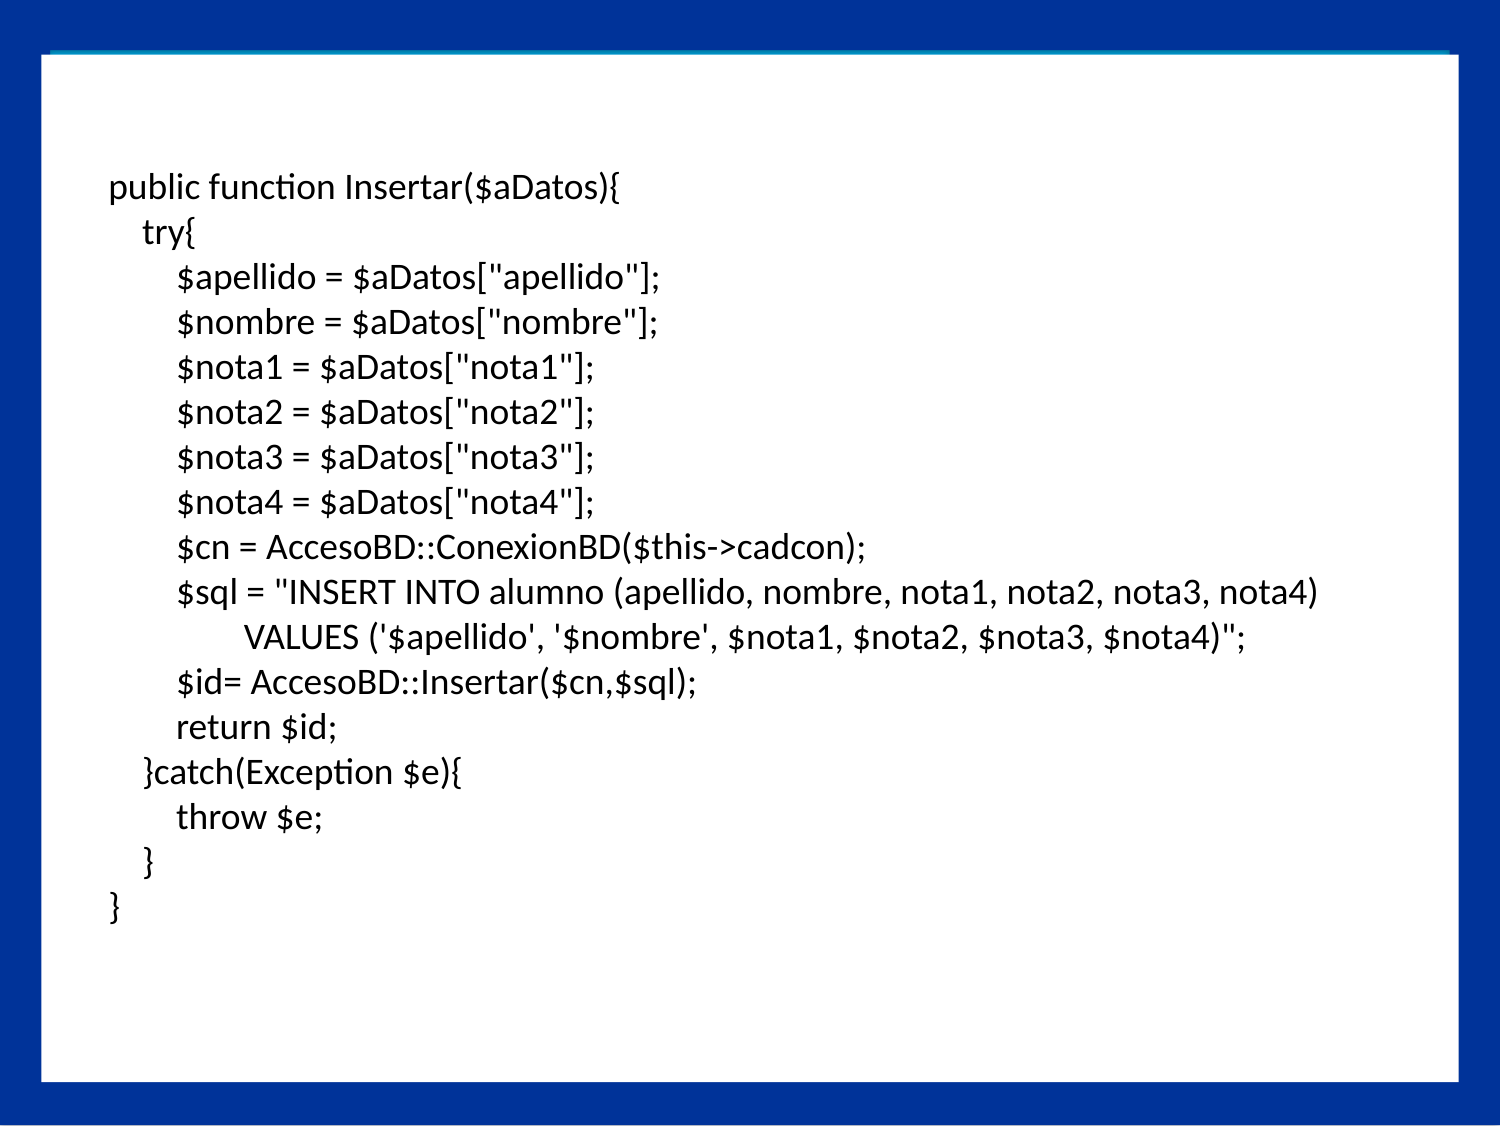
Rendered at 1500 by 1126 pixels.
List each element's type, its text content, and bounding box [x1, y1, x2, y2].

text_box [39, 53, 1461, 1084]
text_box public function Insertar($aDatos){ try{ $apellido = $aDatos["apellido"]; $nombre = $aDatos["nombre"]; $nota1 = $aDatos["nota1"]; $nota2 = $aDatos["nota2"]; $nota3 = $aDatos["nota3"]; $nota4 = $aDatos["nota4"]; $cn = AccesoBD::ConexionBD($this->cadcon); $sql = "INSERT INTO alumno (apellido, nombre, nota1, nota2, nota3, nota4) VALUES ('$apellido', '$nombre', $nota1, $nota2, $nota3, $nota4)"; $id= AccesoBD::Insertar($cn,$sql); return $id; }catch(Exception $e){ throw $e; } } [93, 154, 1424, 980]
